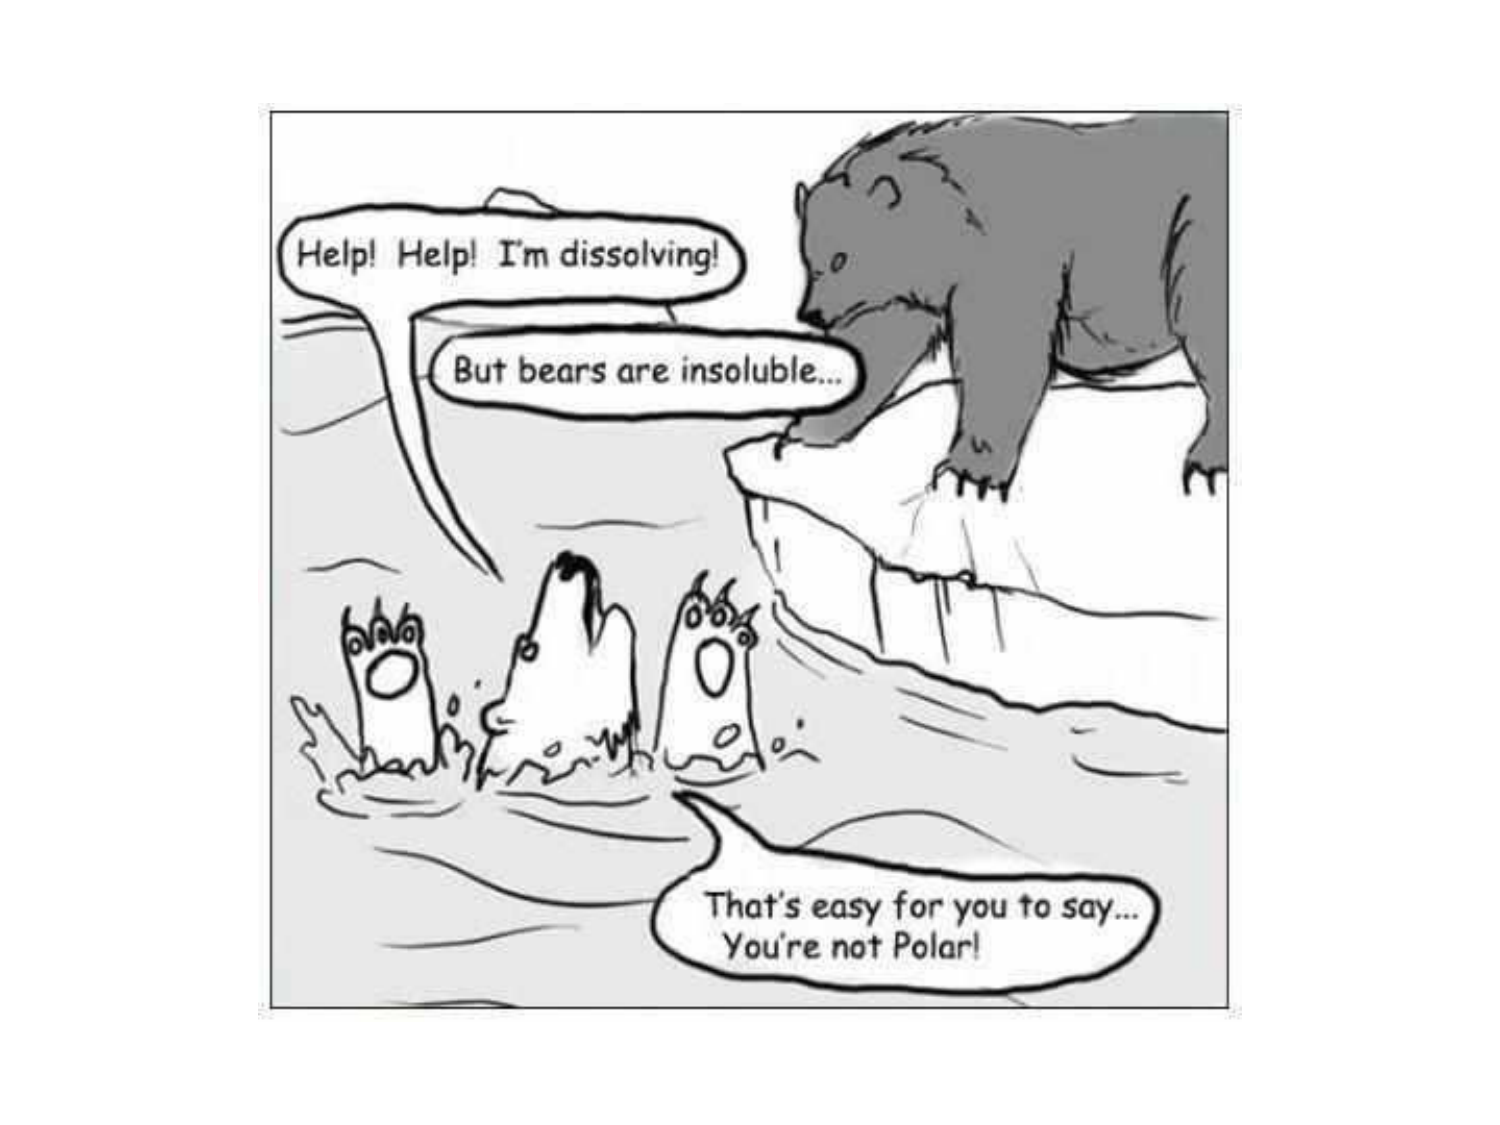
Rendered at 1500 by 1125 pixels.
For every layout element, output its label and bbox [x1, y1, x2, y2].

picture [258, 102, 1242, 1023]
